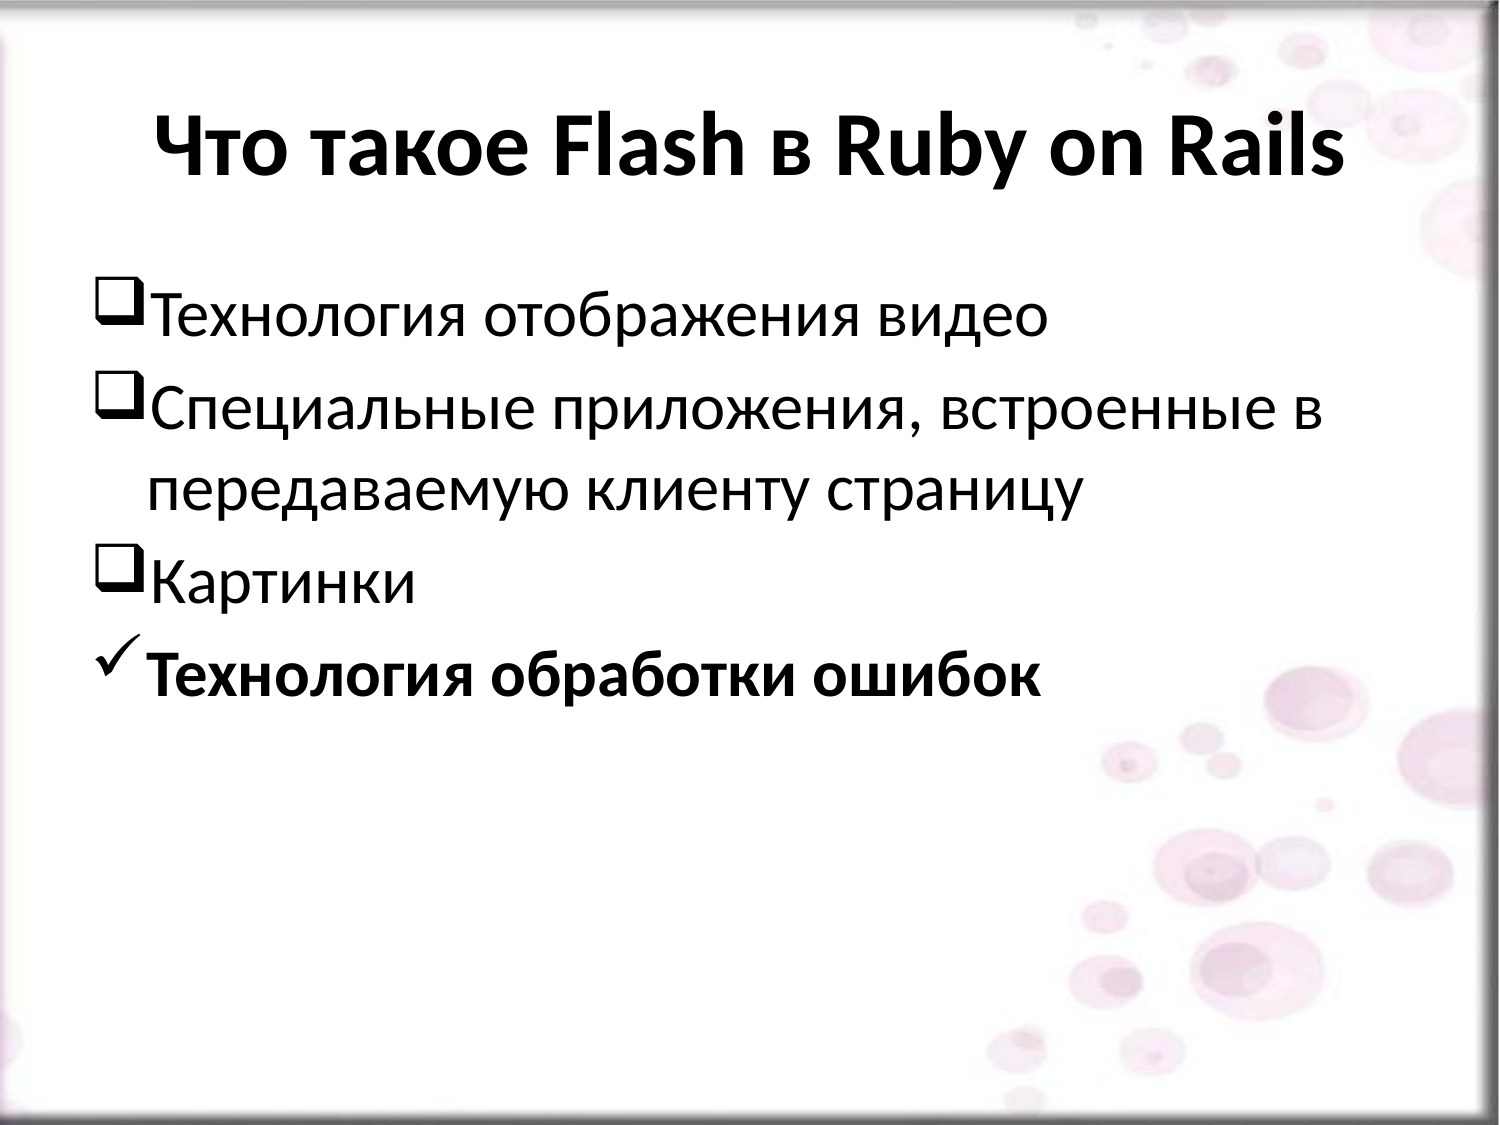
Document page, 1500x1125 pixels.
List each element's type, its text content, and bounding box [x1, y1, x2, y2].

title Что такое Flash в Ruby on Rails [75, 45, 1425, 233]
list Технология отображения видео Специальные приложения, встроенные в передаваемую клиенту страницу Картинки Технология обработки ошибок [75, 262, 1425, 1005]
picture [0, 0, 1500, 1125]
